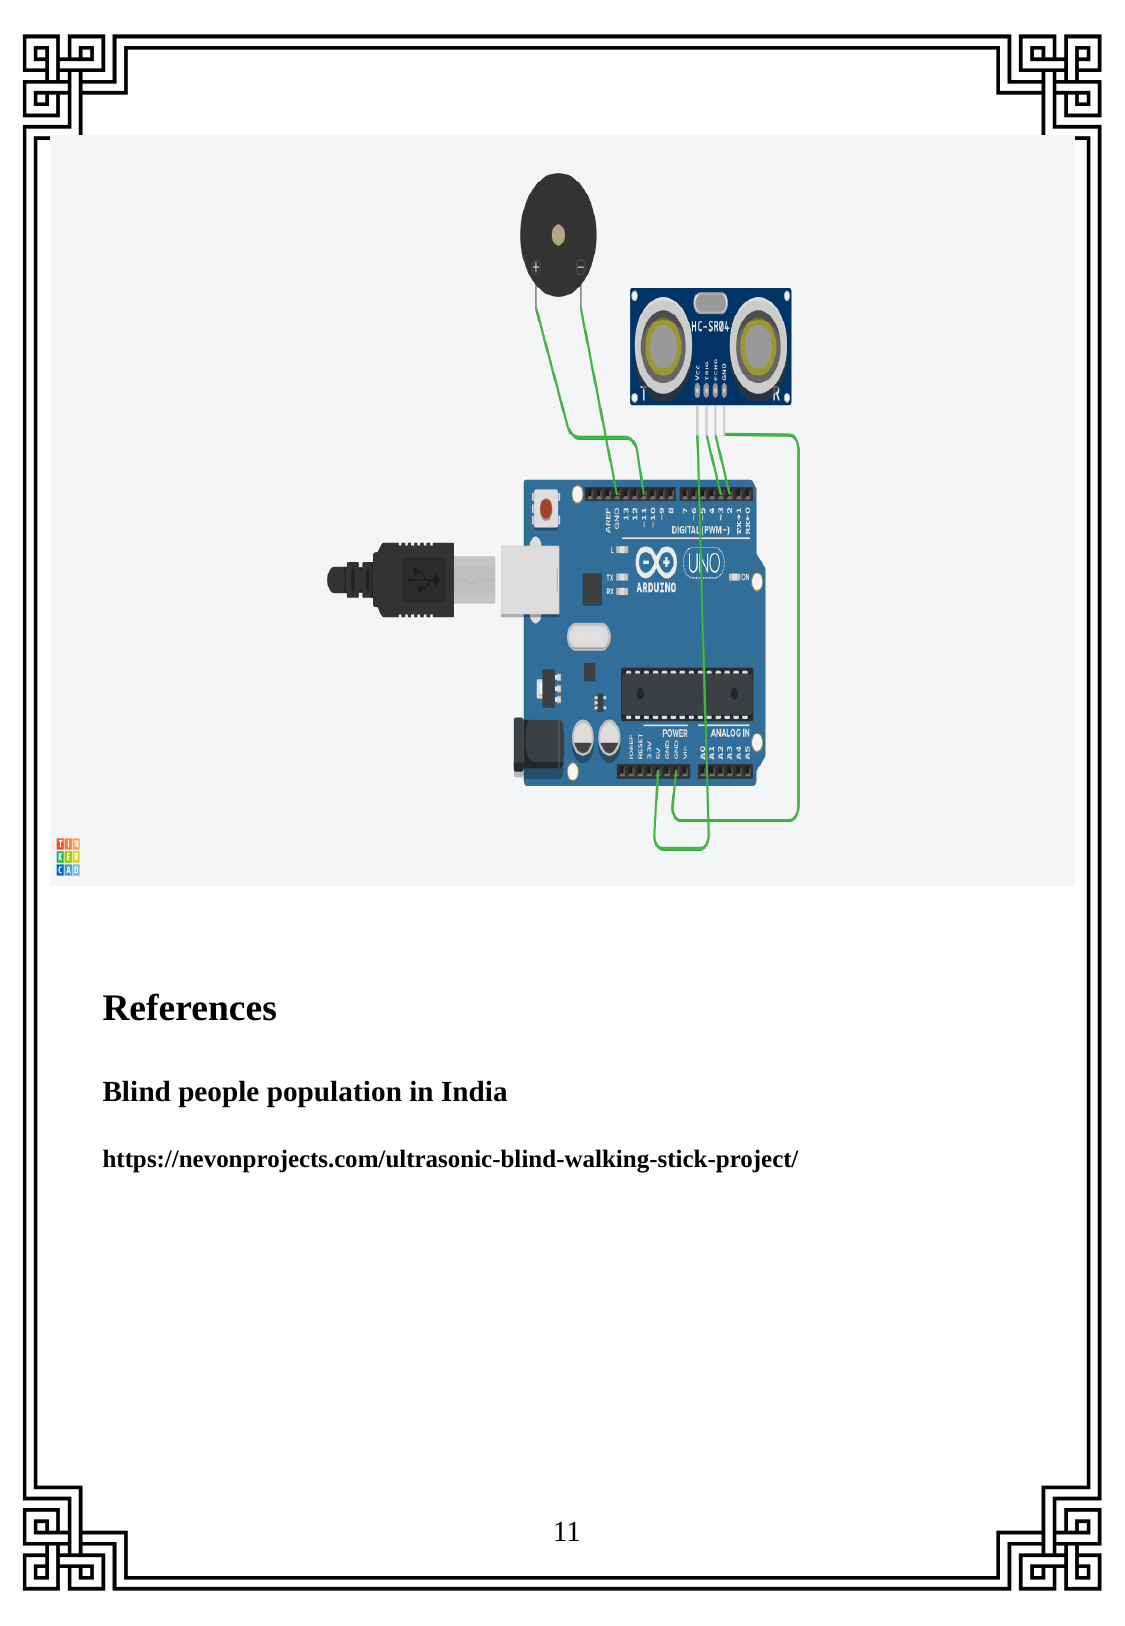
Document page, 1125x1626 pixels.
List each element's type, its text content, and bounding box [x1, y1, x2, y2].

picture [22, 34, 1102, 1591]
text_box References Blind people population in India https://nevonprojects.com/ultrasonic-blind-walking-stick-project/ [87, 975, 1013, 1180]
text_box 11 [437, 1512, 697, 1548]
